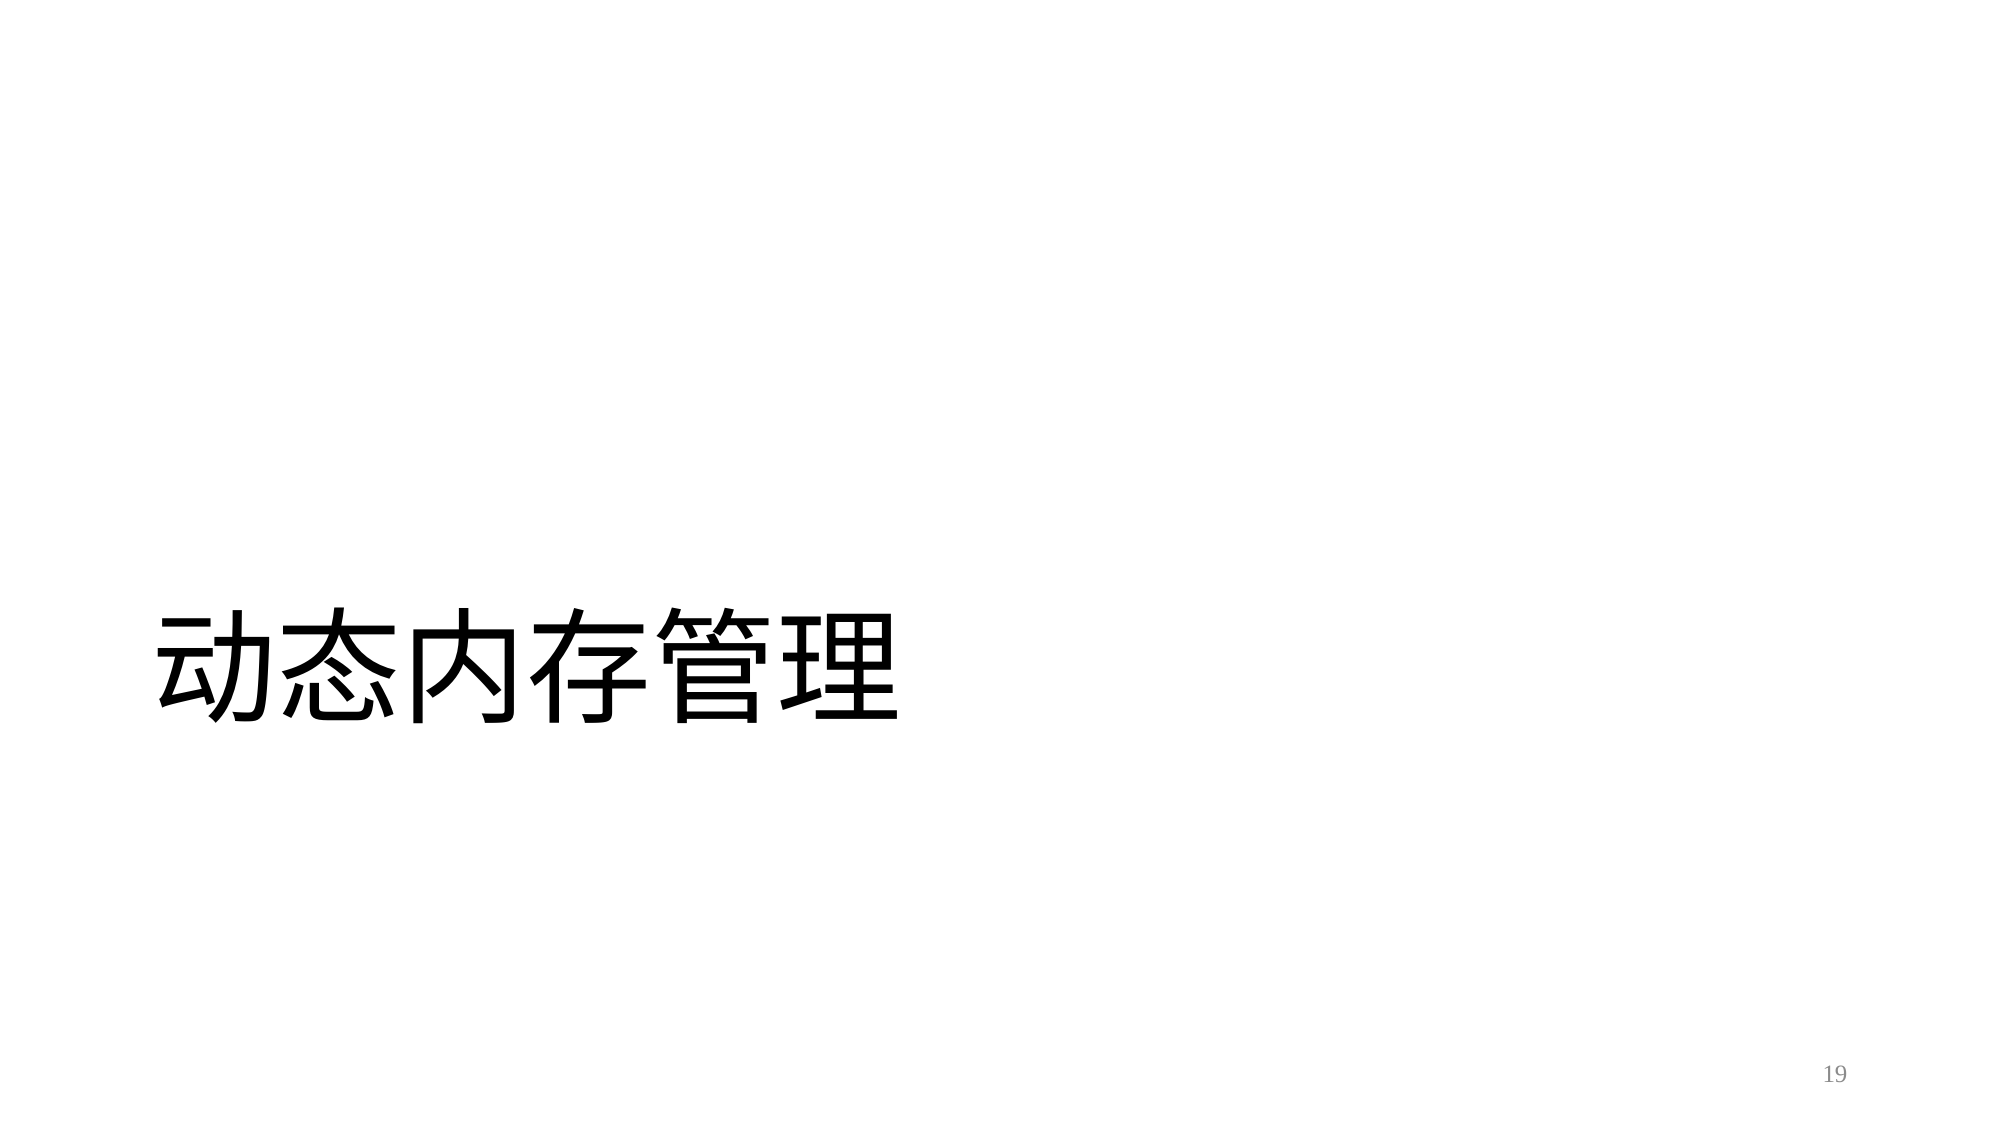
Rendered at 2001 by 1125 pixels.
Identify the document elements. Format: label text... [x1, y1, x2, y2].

slide_number 19 [1740, 1042, 1863, 1103]
title 动态内存管理 [136, 280, 1862, 749]
